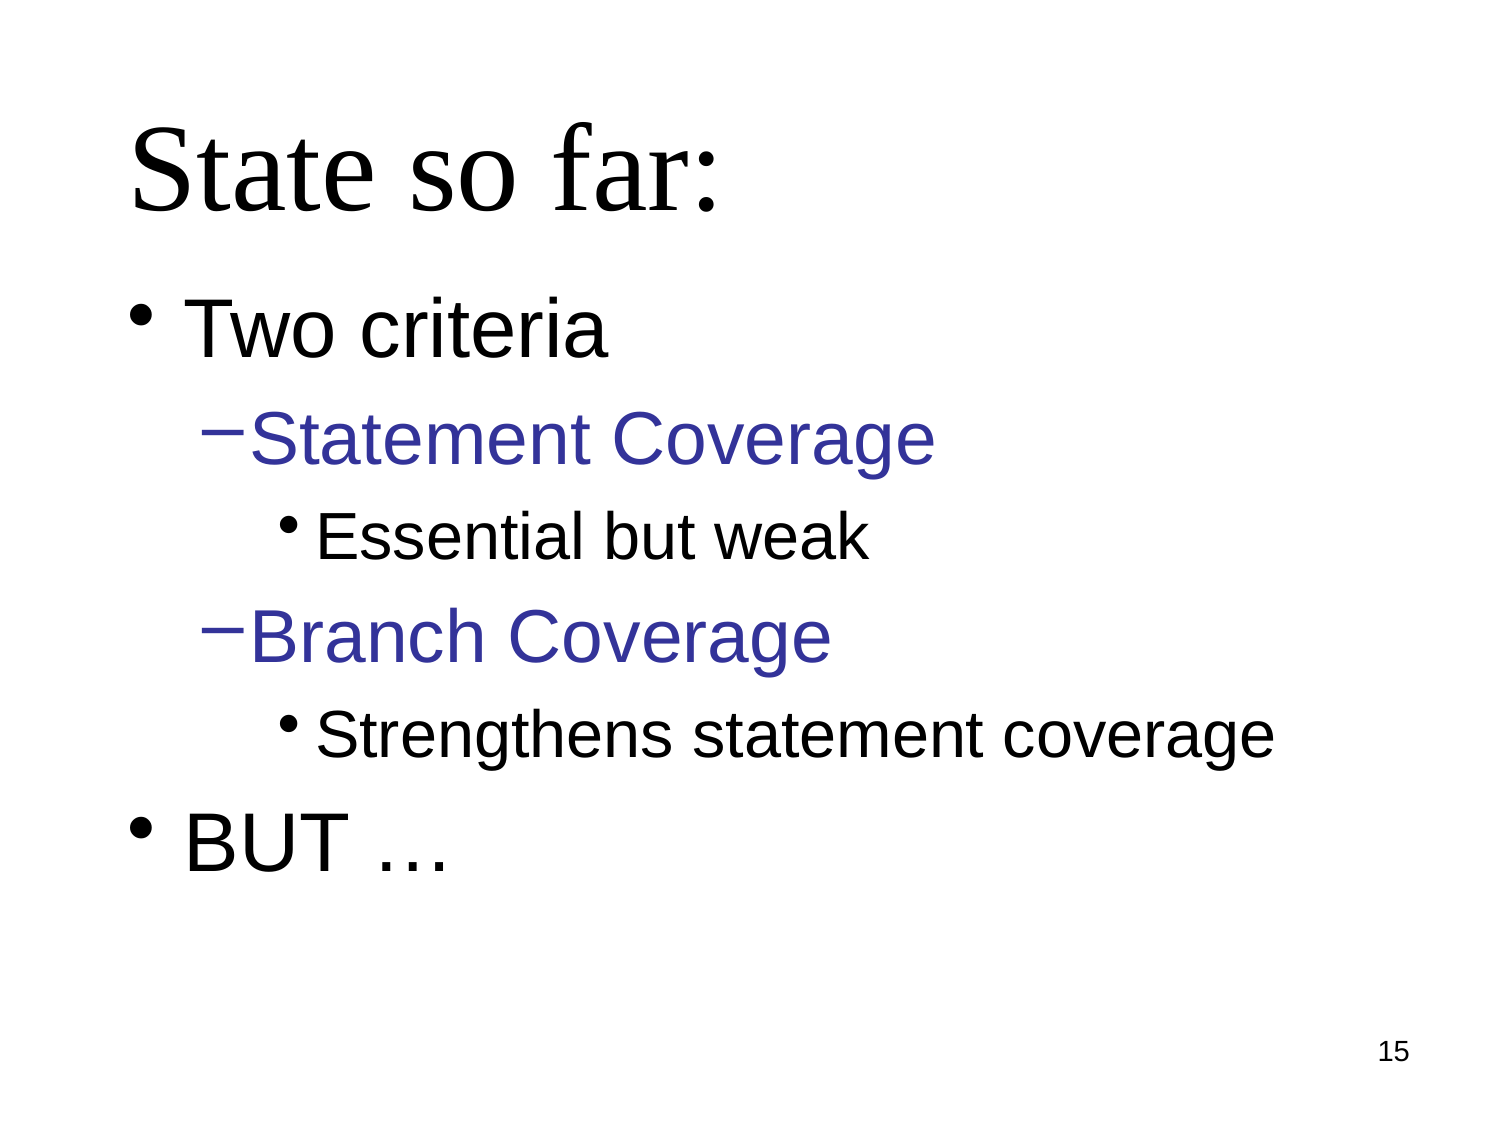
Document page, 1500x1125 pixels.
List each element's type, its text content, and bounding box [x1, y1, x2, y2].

slide_number 15 [1074, 1024, 1426, 1103]
title State so far: [112, 66, 810, 254]
list Two criteria Statement Coverage Essential but weak Branch Coverage Strengthens statement coverage BUT … [112, 267, 1388, 1000]
